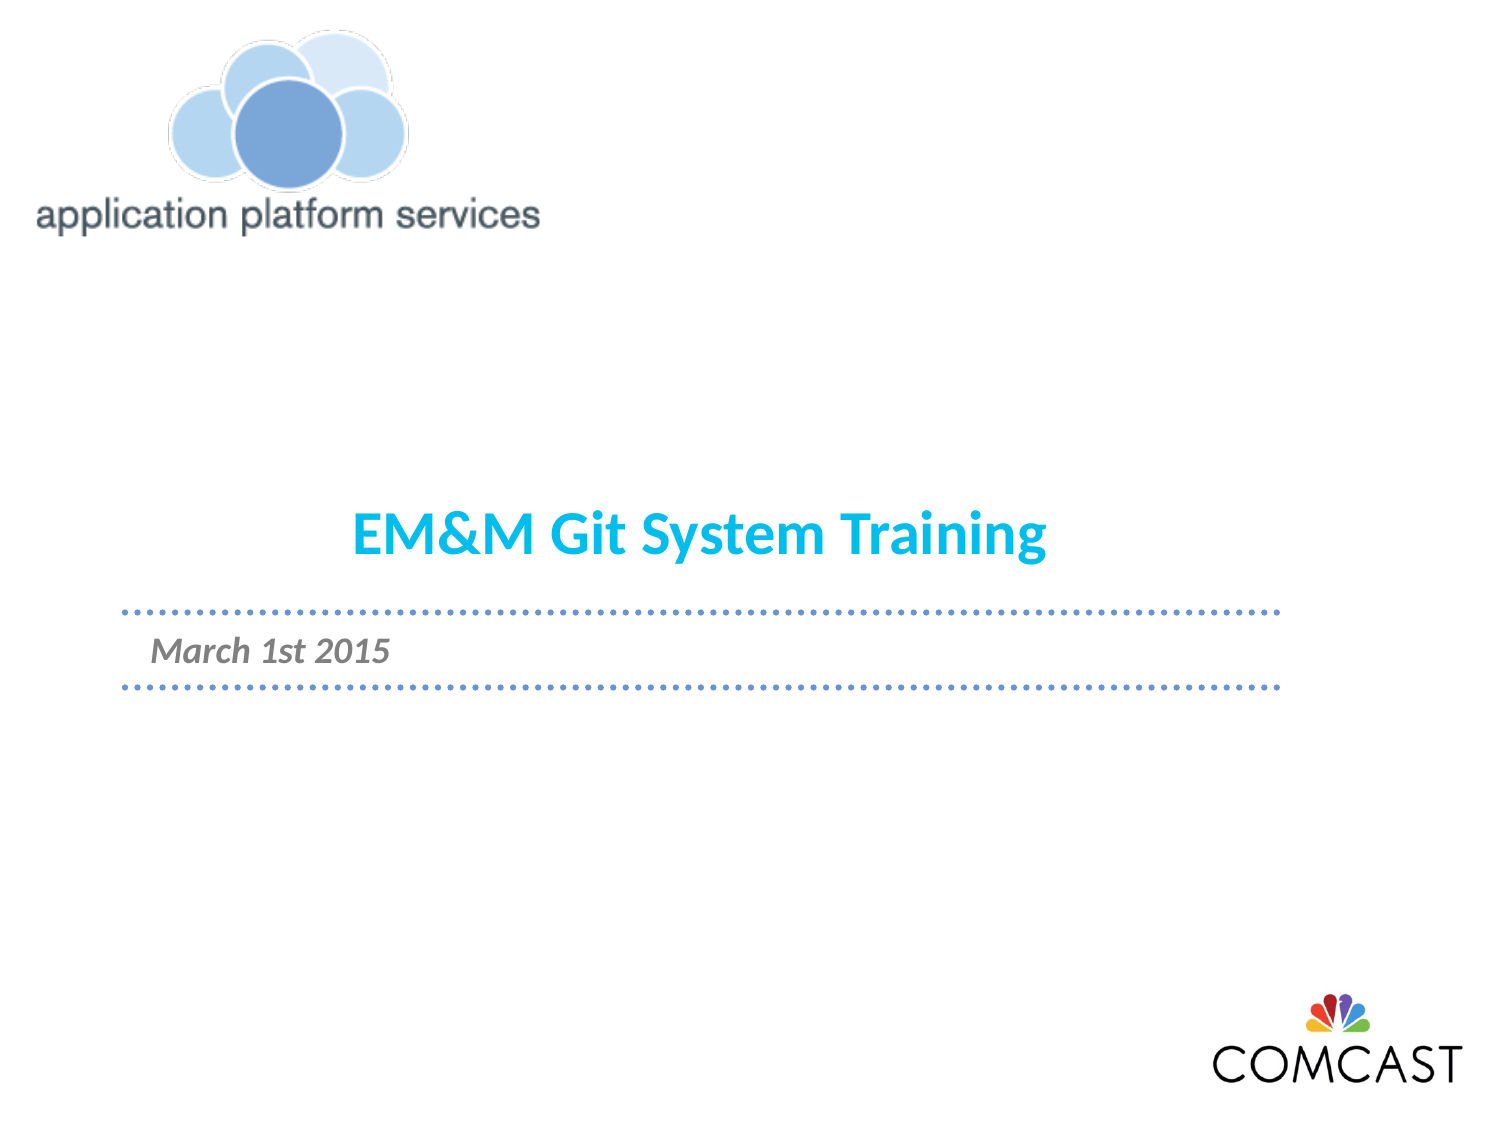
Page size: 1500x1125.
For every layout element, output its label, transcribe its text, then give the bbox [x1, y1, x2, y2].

picture [1212, 987, 1463, 1090]
list March 1st 2015 [134, 617, 1275, 684]
picture [24, 24, 550, 242]
title EM&M Git System Training [125, 237, 1275, 575]
